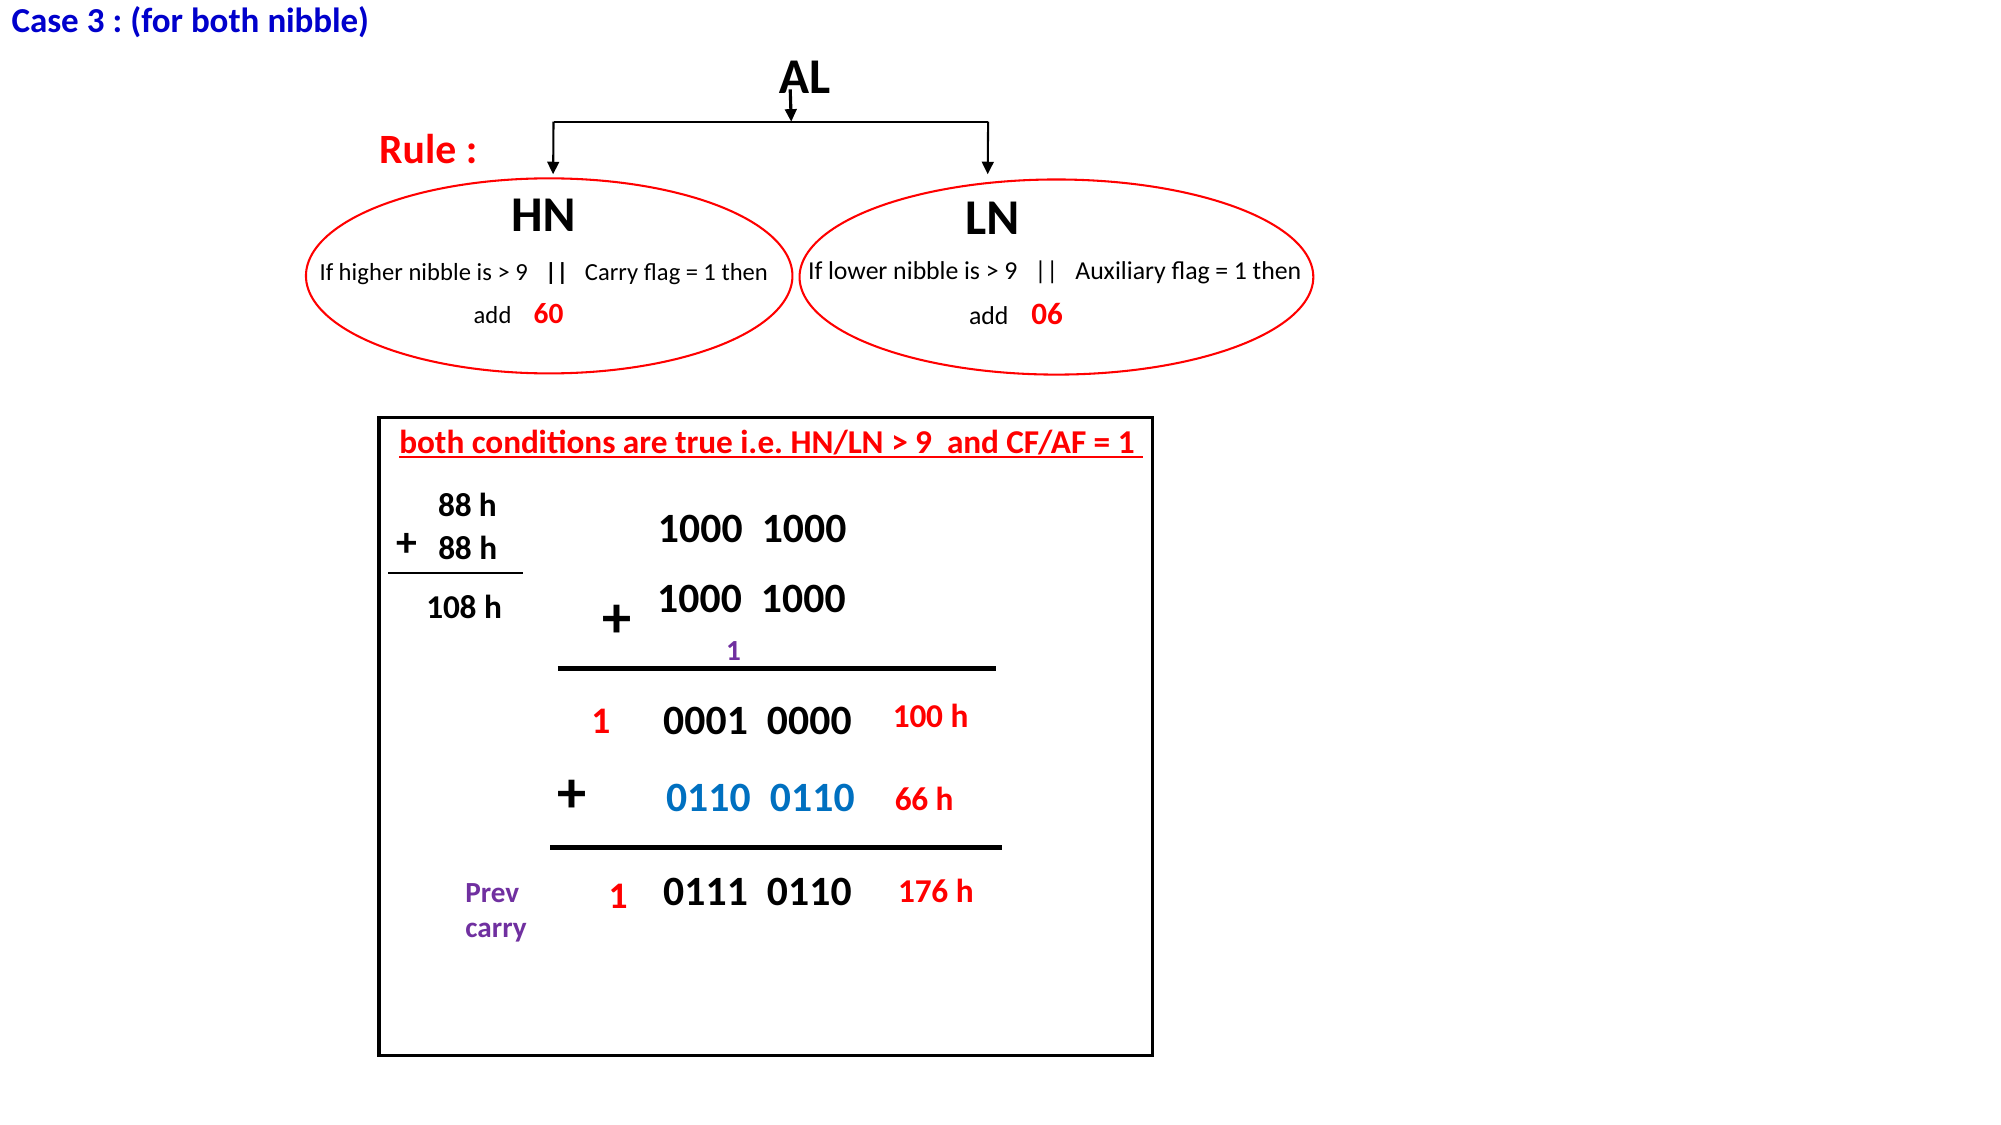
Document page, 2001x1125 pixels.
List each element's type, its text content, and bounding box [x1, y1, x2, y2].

text_box [426, 361, 673, 375]
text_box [304, 36, 1331, 361]
text_box Case 3 : (for both nibble) [0, 0, 449, 75]
text_box [921, 361, 1192, 376]
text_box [378, 417, 1241, 1056]
